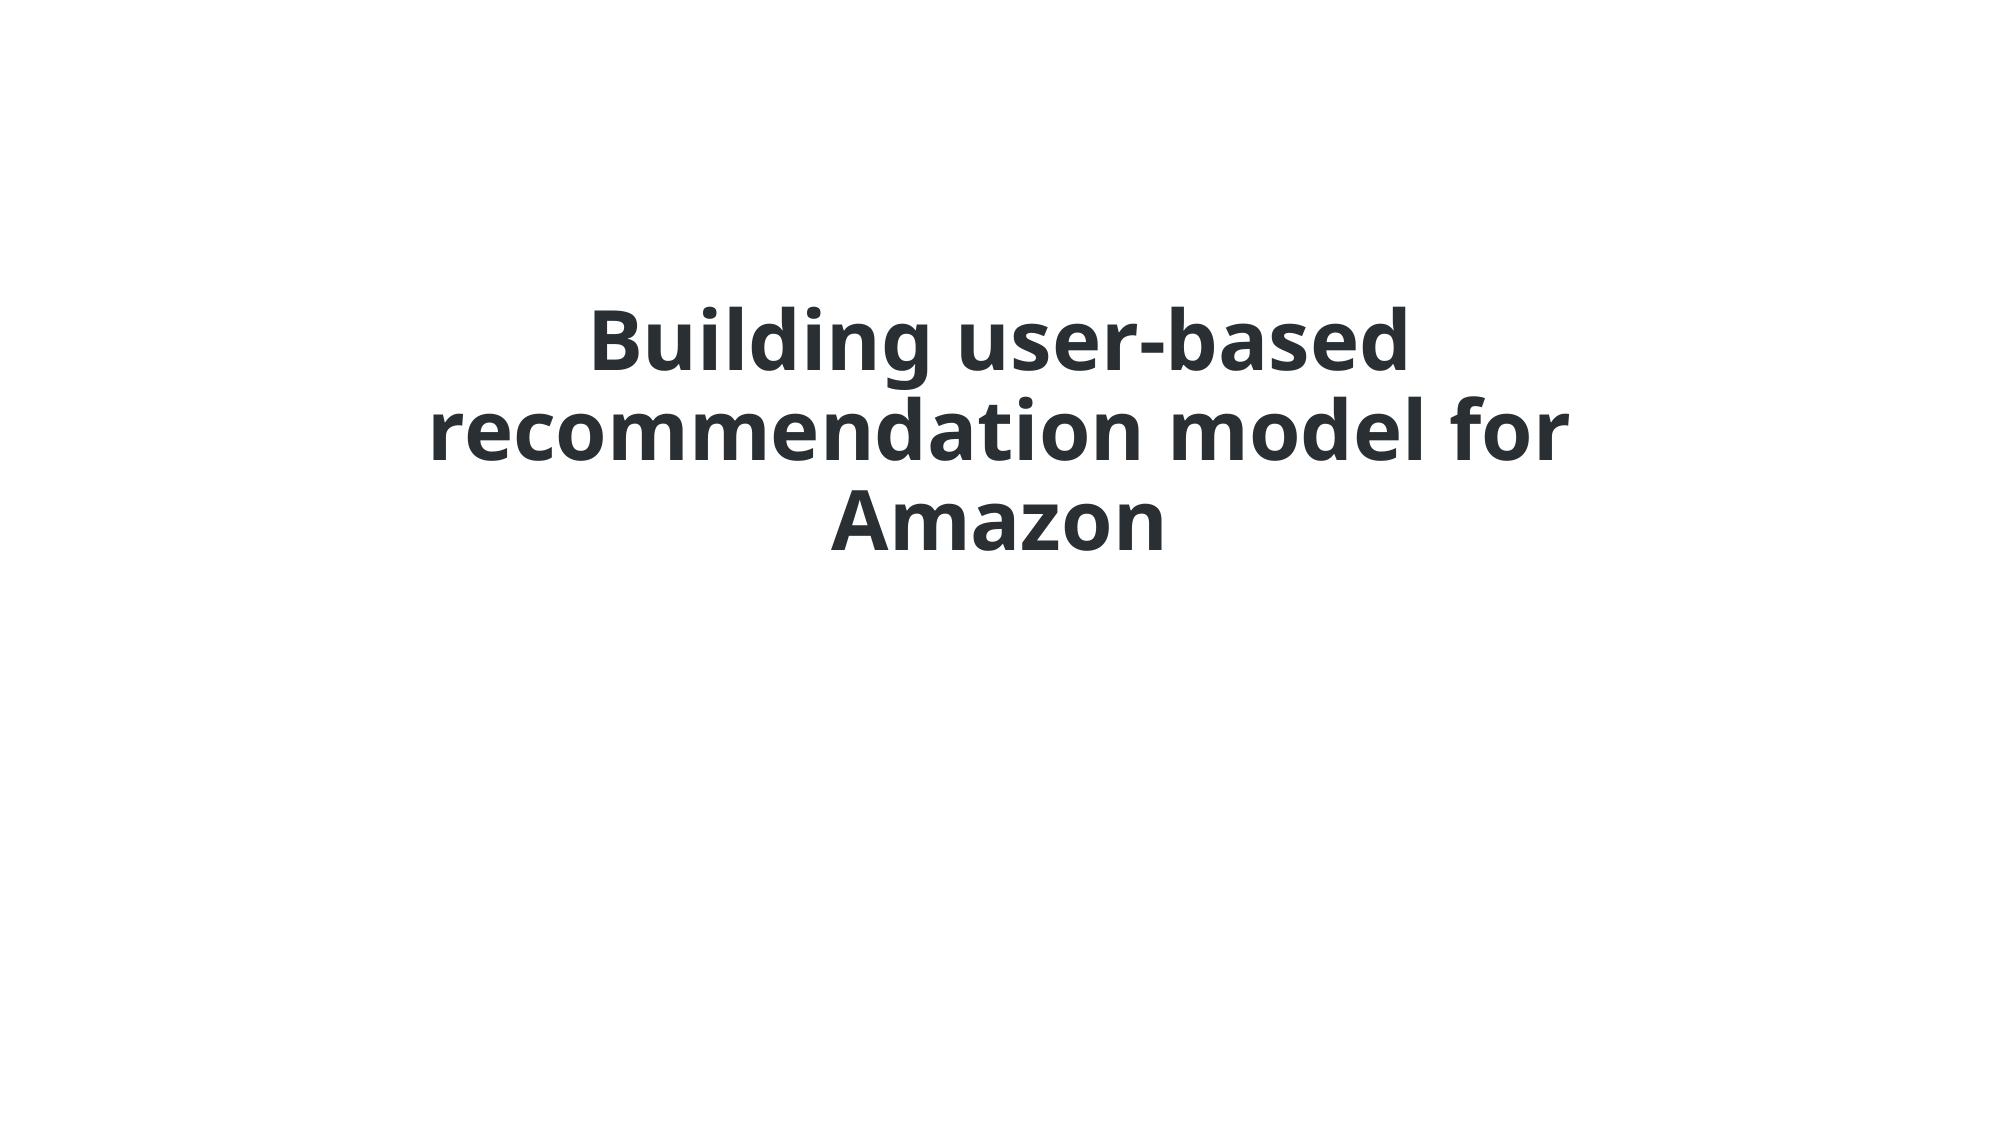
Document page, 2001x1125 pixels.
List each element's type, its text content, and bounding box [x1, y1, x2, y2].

title Building user-based recommendation model for Amazon [249, 184, 1750, 576]
